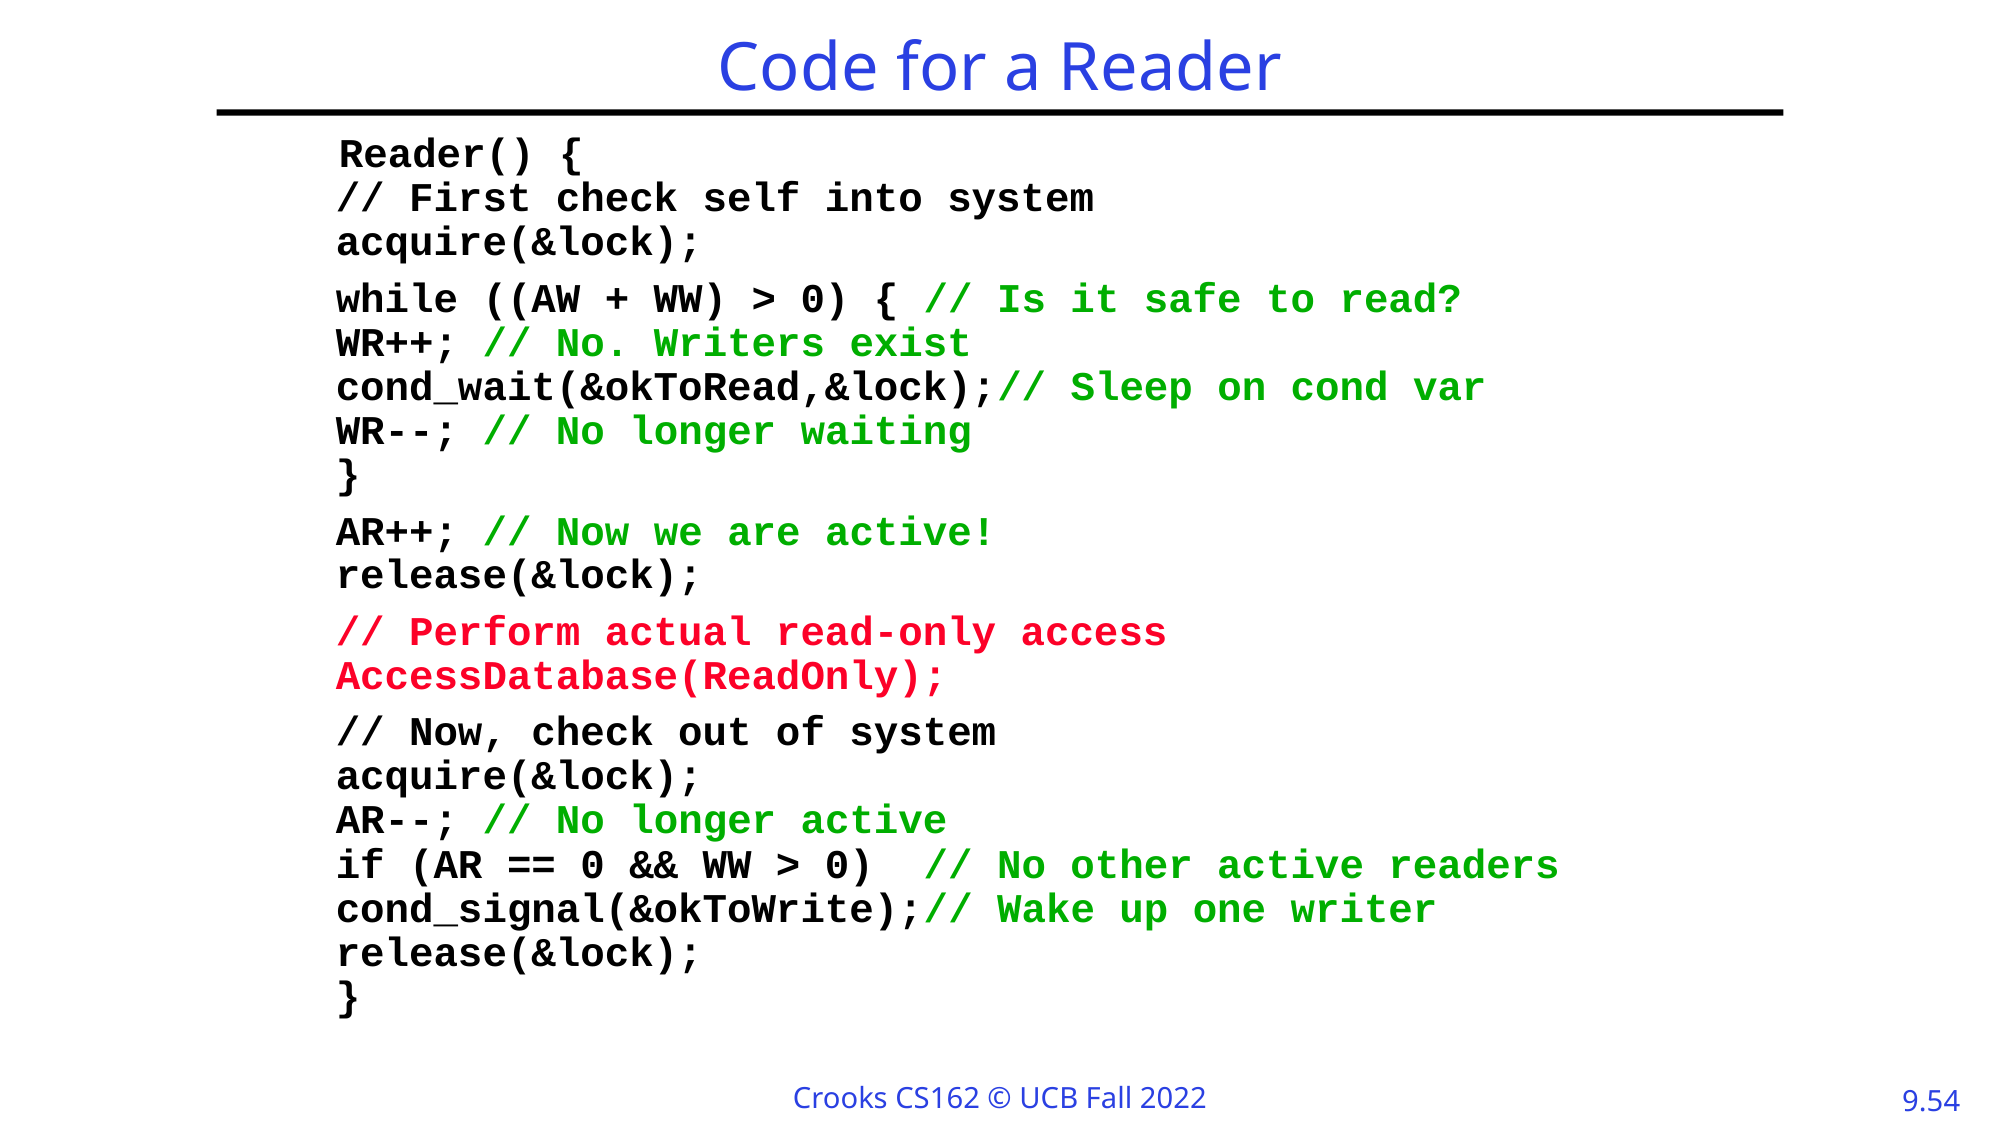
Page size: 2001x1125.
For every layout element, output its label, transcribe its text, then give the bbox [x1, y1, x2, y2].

title Code for a Reader [216, 24, 1784, 113]
list Reader() { // First check self into system acquire(&lock); while ((AW + WW) > 0) { // Is it safe to read? WR++; // No. Writers exist cond_wait(&okToRead,&lock);// Sleep on cond var WR--; // No longer waiting } AR++; // Now we are active! release(&lock); // Perform actual read-only access AccessDatabase(ReadOnly); // Now, check out of system acquire(&lock); AR--; // No longer active if (AR == 0 && WW > 0) // No other active readers cond_signal(&okToWrite);// Wake up one writer release(&lock); } [275, 125, 1750, 1075]
